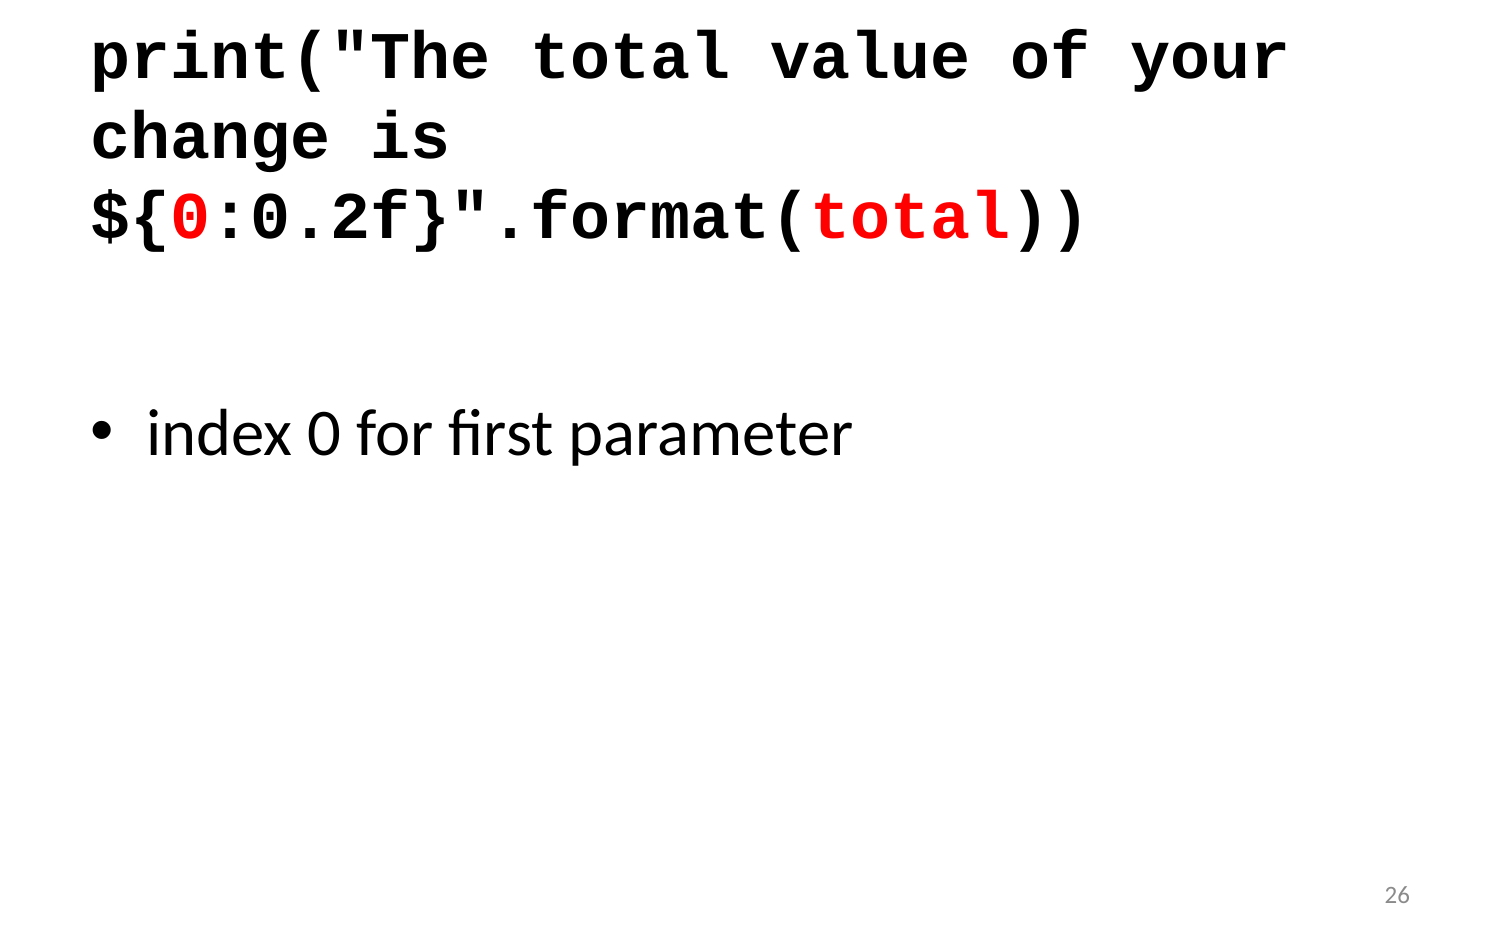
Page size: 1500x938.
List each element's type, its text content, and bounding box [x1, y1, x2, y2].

title print("The total value of your change is ${0:0.2f}".format(total)) [75, 37, 1425, 307]
slide_number 26 [1074, 868, 1425, 919]
list index 0 for first parameter [75, 381, 1425, 838]
